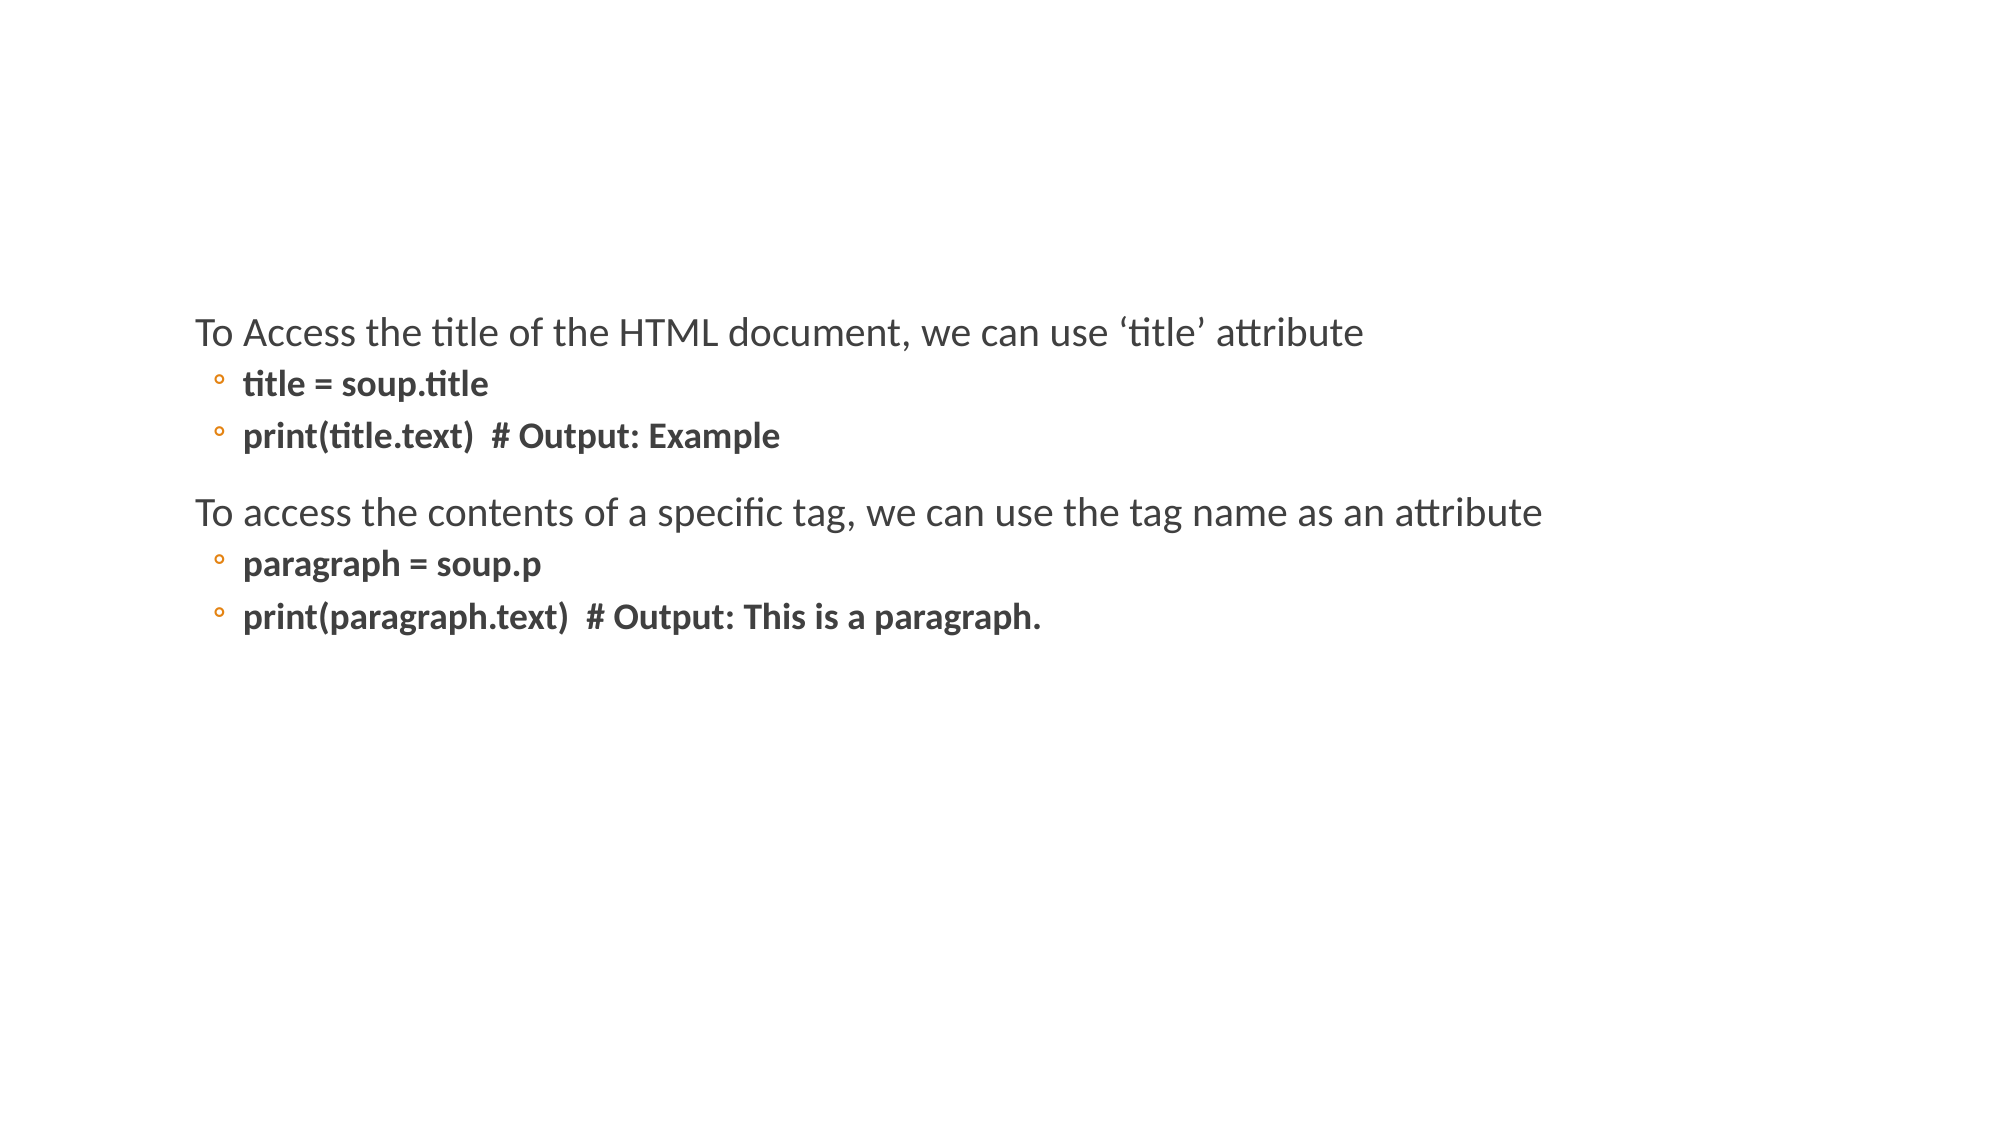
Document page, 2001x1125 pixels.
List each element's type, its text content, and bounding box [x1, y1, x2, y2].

list To Access the title of the HTML document, we can use ‘title’ attribute title = soup.title print(title.text) # Output: Example To access the contents of a specific tag, we can use the tag name as an attribute paragraph = soup.p print(paragraph.text) # Output: This is a paragraph. [180, 302, 1830, 963]
